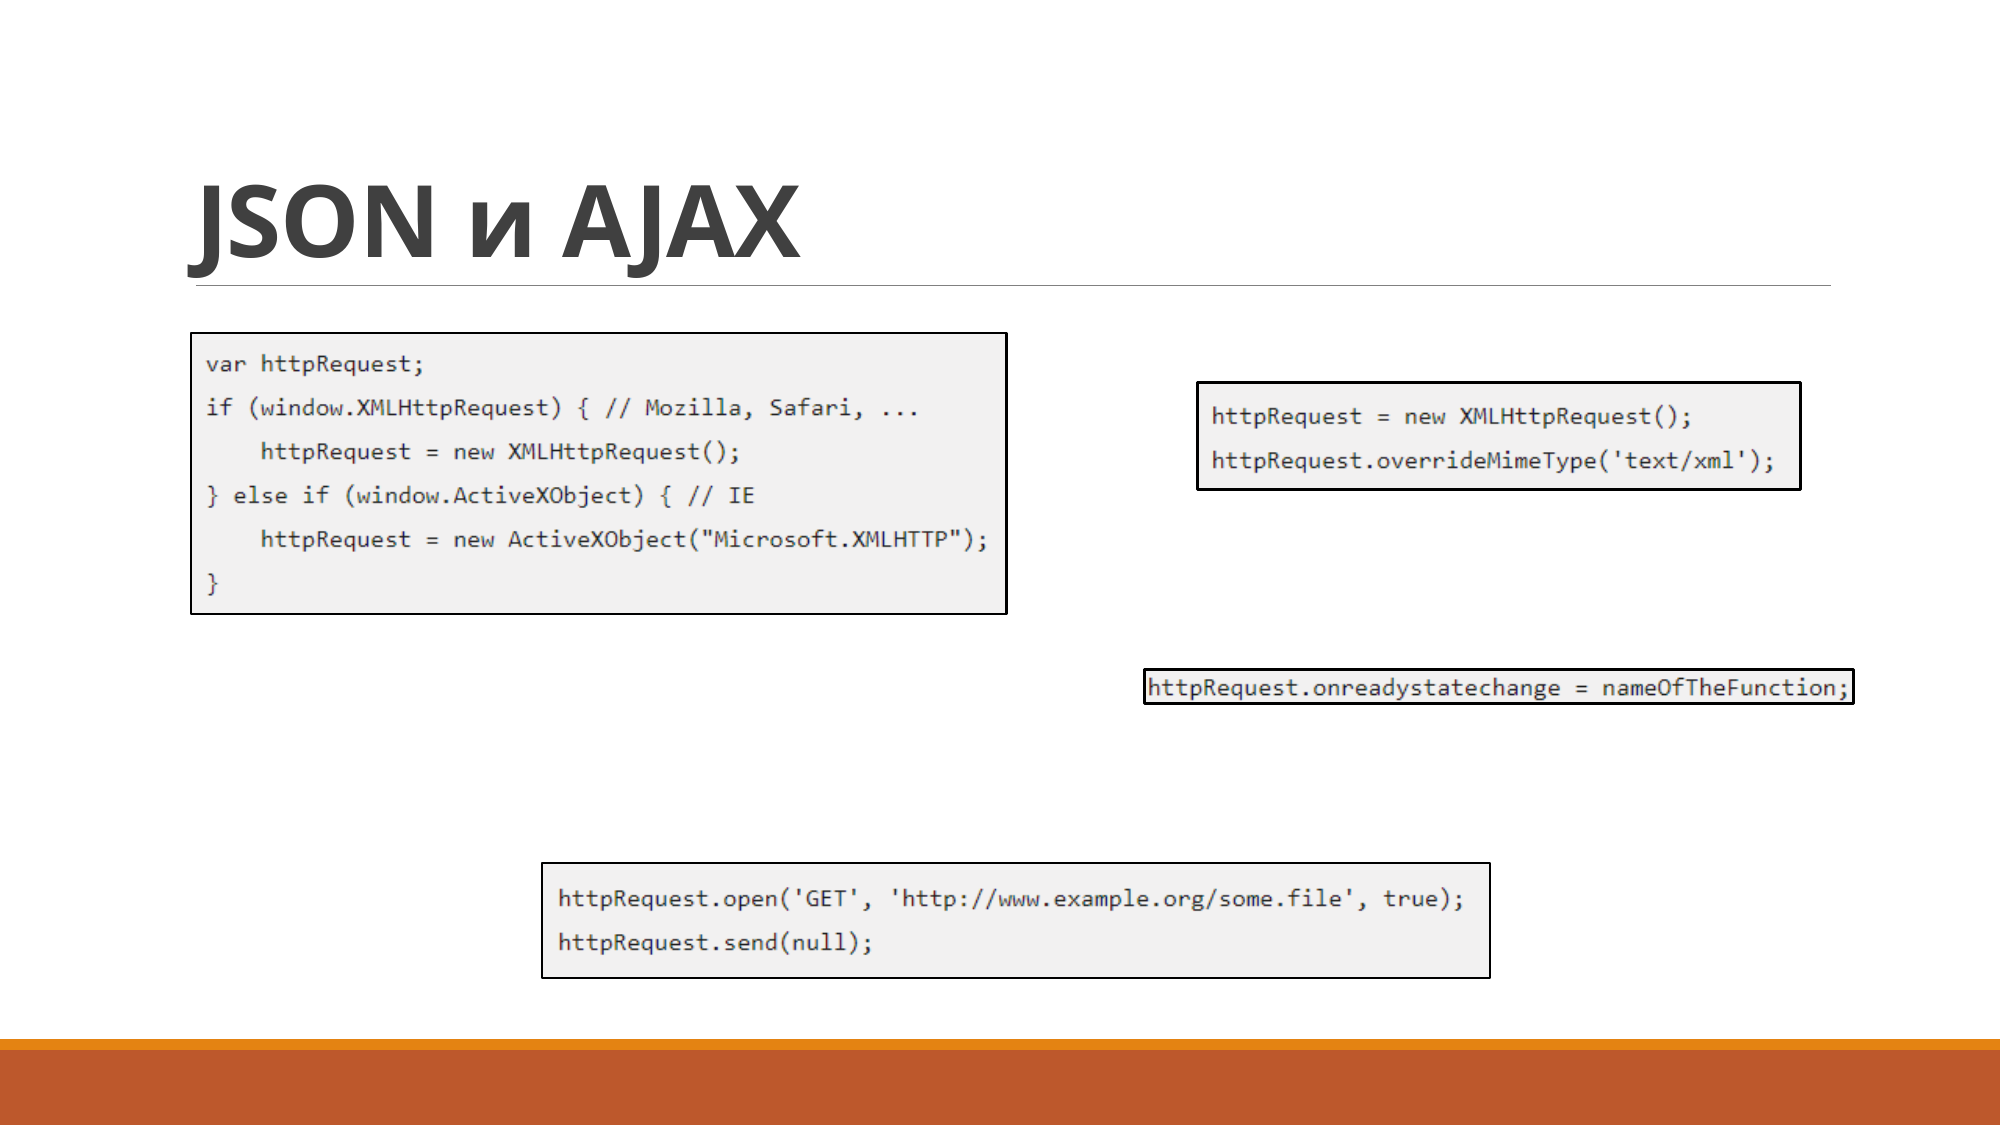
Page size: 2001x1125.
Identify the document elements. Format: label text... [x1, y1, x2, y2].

title JSON и AJAX [180, 47, 1830, 285]
picture [542, 863, 1490, 978]
picture [1198, 383, 1800, 489]
picture [1145, 670, 1853, 703]
picture [191, 333, 1006, 613]
